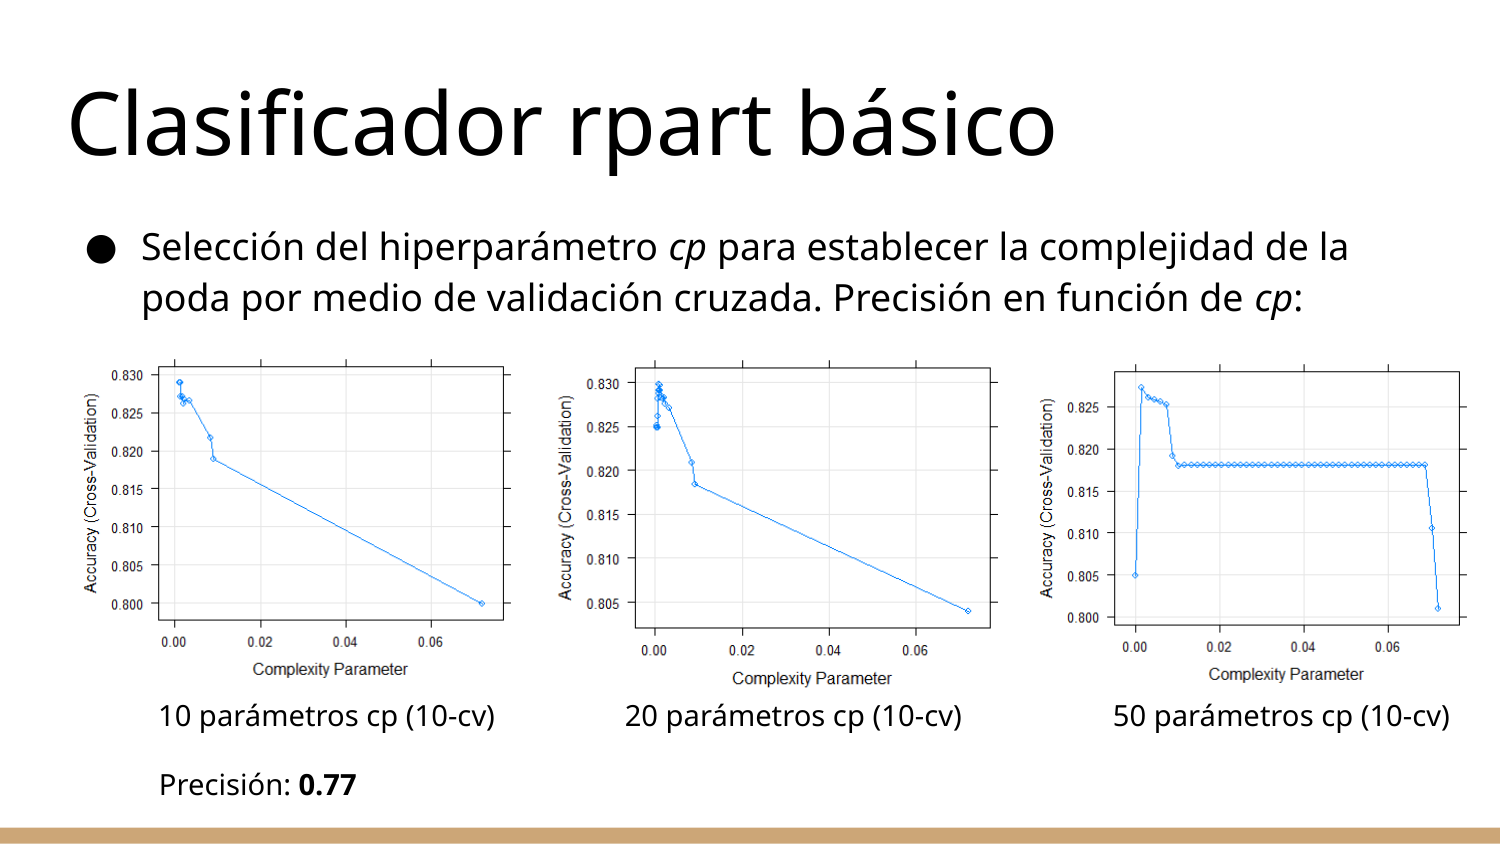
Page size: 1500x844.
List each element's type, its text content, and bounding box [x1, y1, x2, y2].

list Selección del hiperparámetro cp para establecer la complejidad de la poda por medio de validación cruzada. Precisión en función de cp: [51, 200, 1449, 752]
title Clasificador rpart básico [51, 51, 1449, 189]
text_box 50 parámetros cp (10-cv) [1067, 712, 1479, 748]
picture [67, 320, 1498, 709]
text_box Precisión: 0.77 [143, 751, 542, 817]
text_box 20 parámetros cp (10-cv) [609, 716, 1007, 748]
text_box 10 parámetros cp (10-cv) [143, 717, 542, 748]
